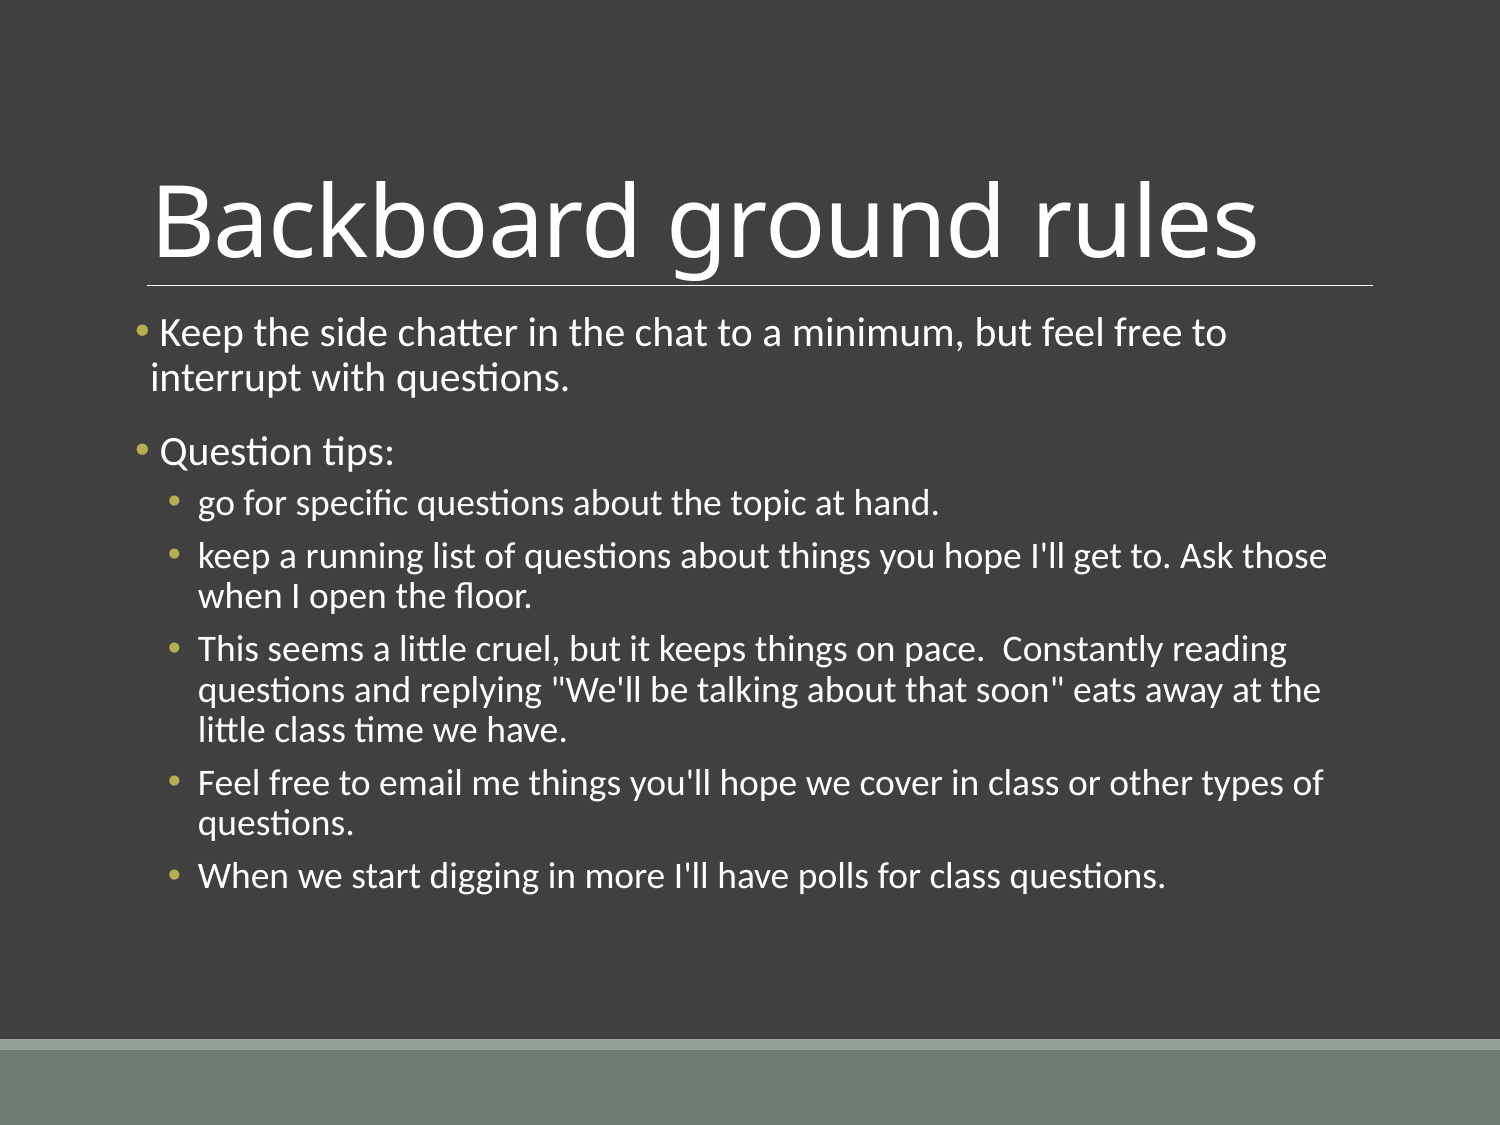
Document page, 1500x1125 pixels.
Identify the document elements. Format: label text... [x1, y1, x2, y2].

title Backboard ground rules [135, 47, 1373, 285]
list Keep the side chatter in the chat to a minimum, but feel free to interrupt with questions. Question tips: go for specific questions about the topic at hand. keep a running list of questions about things you hope I'll get to. Ask those when I open the floor. This seems a little cruel, but it keeps things on pace. Constantly reading questions and replying "We'll be talking about that soon" eats away at the little class time we have. Feel free to email me things you'll hope we cover in class or other types of questions. When we start digging in more I'll have polls for class questions. [135, 302, 1373, 963]
